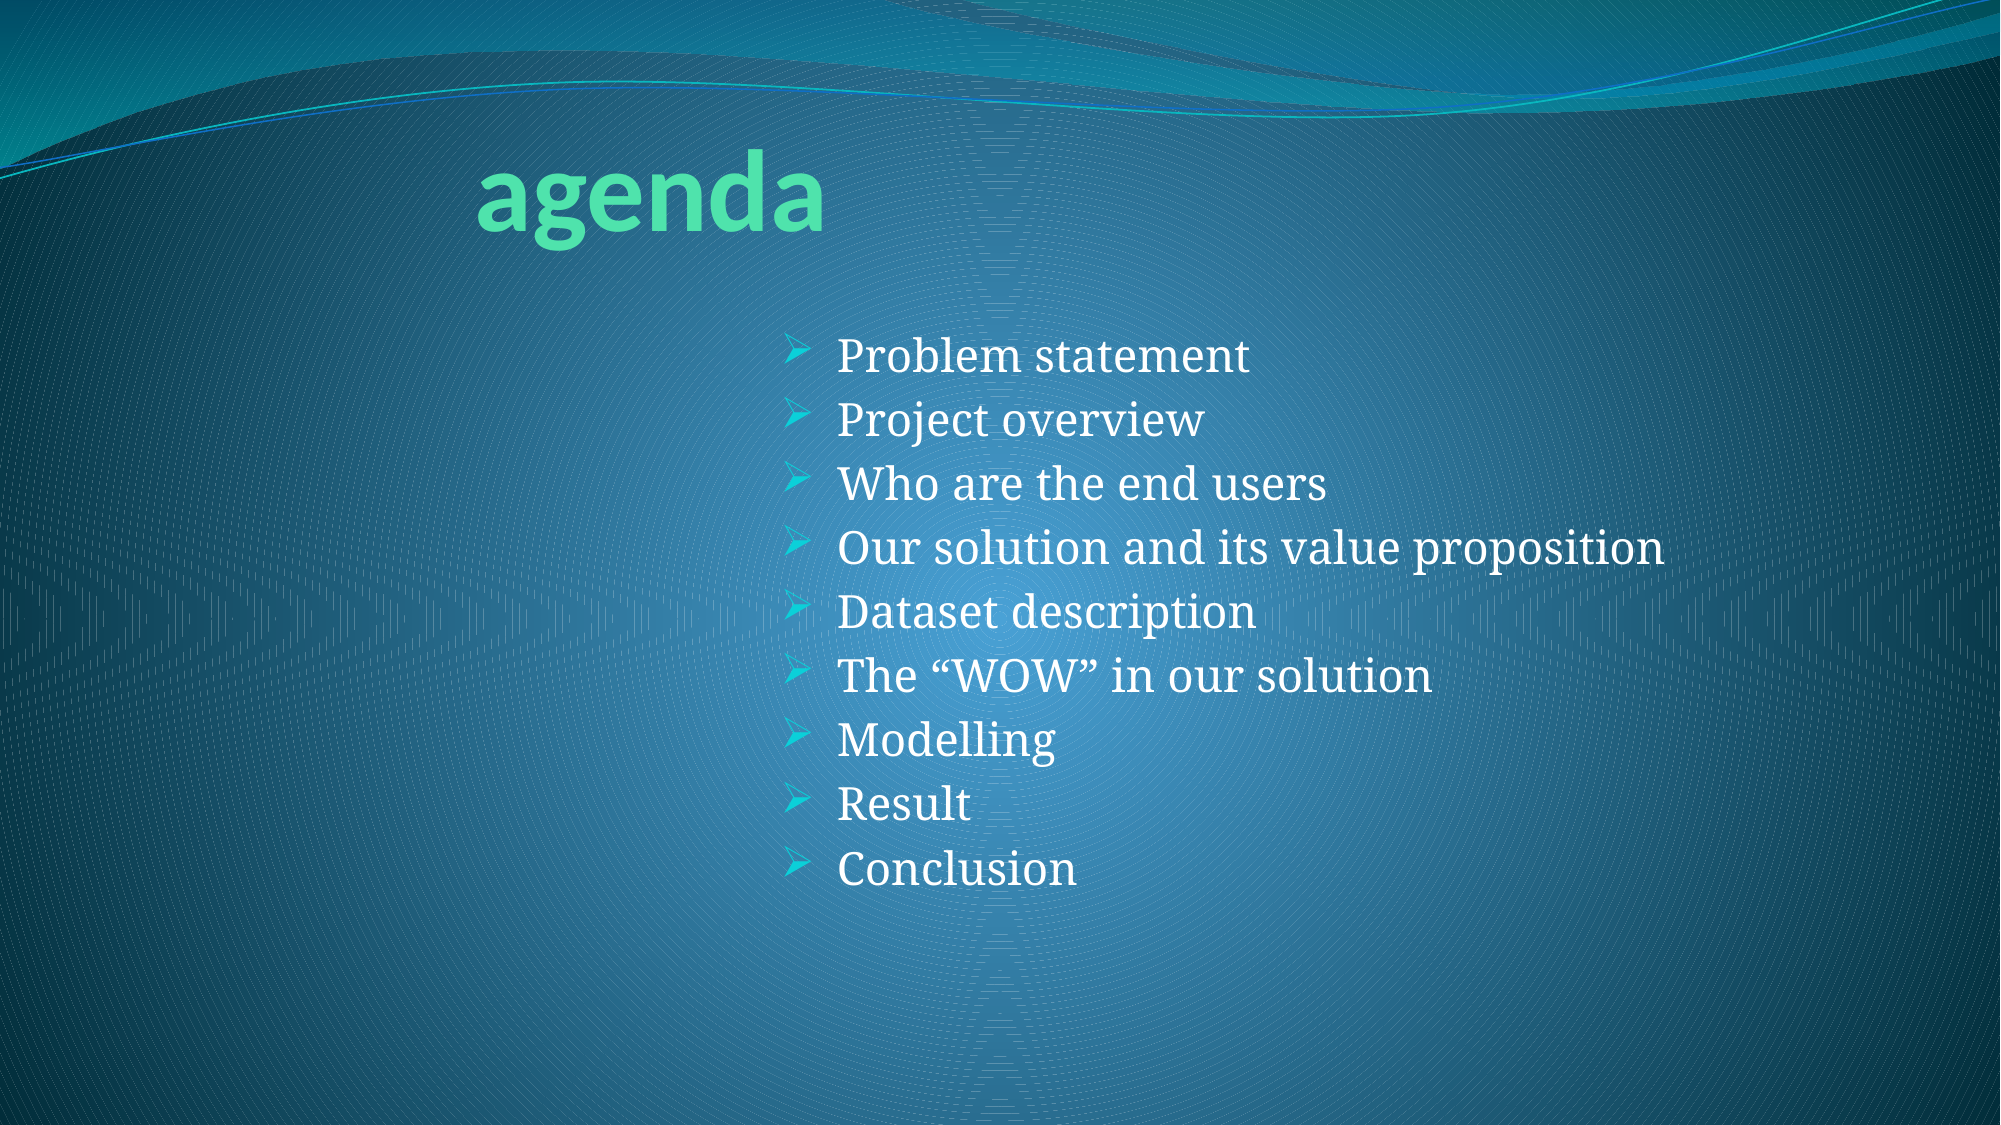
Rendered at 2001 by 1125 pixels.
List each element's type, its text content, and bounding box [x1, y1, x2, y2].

list Problem statement Project overview Who are the end users Our solution and its value proposition Dataset description The “WOW” in our solution Modelling Result Conclusion [773, 319, 1799, 999]
title agenda [474, 153, 943, 255]
